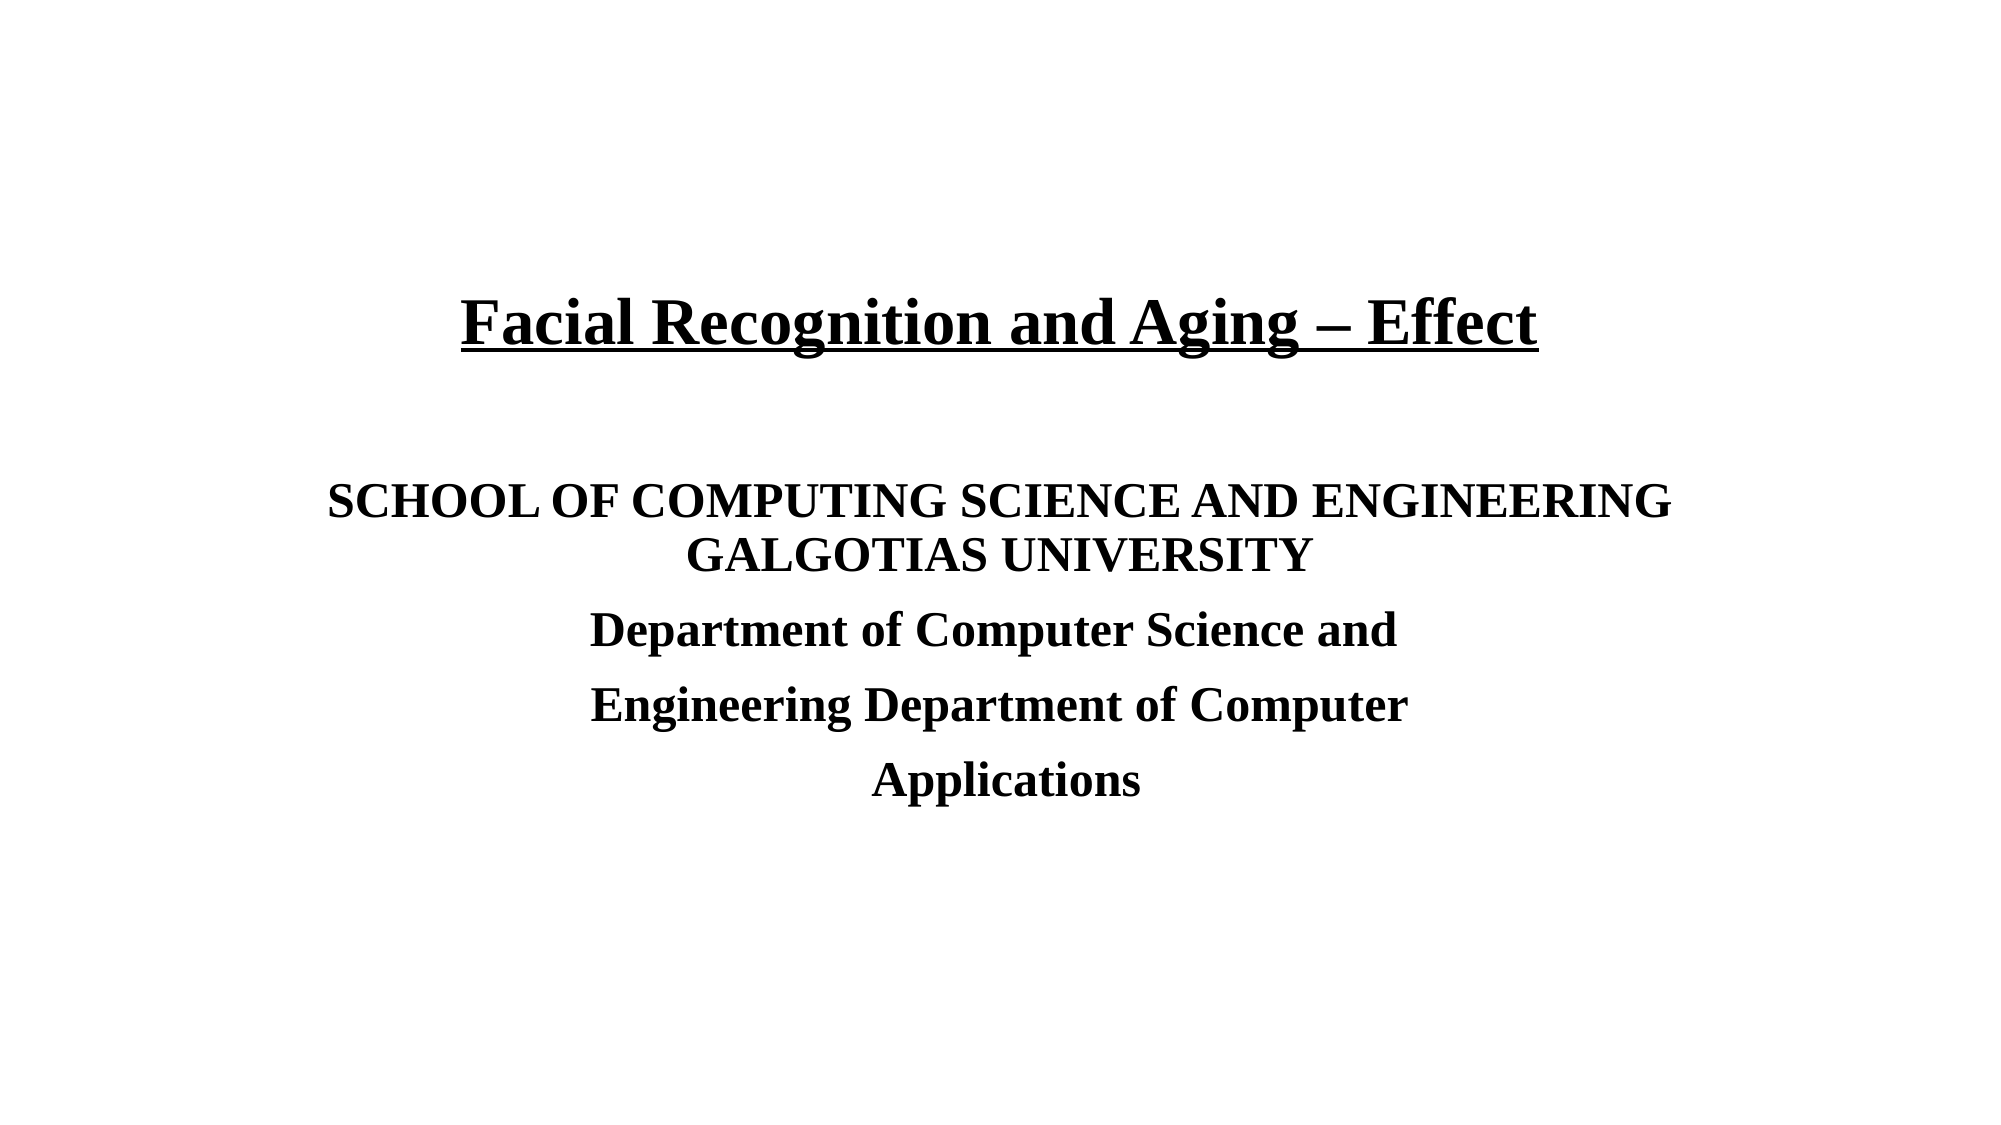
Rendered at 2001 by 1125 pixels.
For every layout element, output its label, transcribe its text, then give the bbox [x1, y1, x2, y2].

subtitle SCHOOL OF COMPUTING SCIENCE AND ENGINEERING GALGOTIAS UNIVERSITY Department of Computer Science and Engineering Department of Computer Applications [249, 466, 1750, 739]
title Facial Recognition and Aging – Effect [287, 261, 1713, 447]
